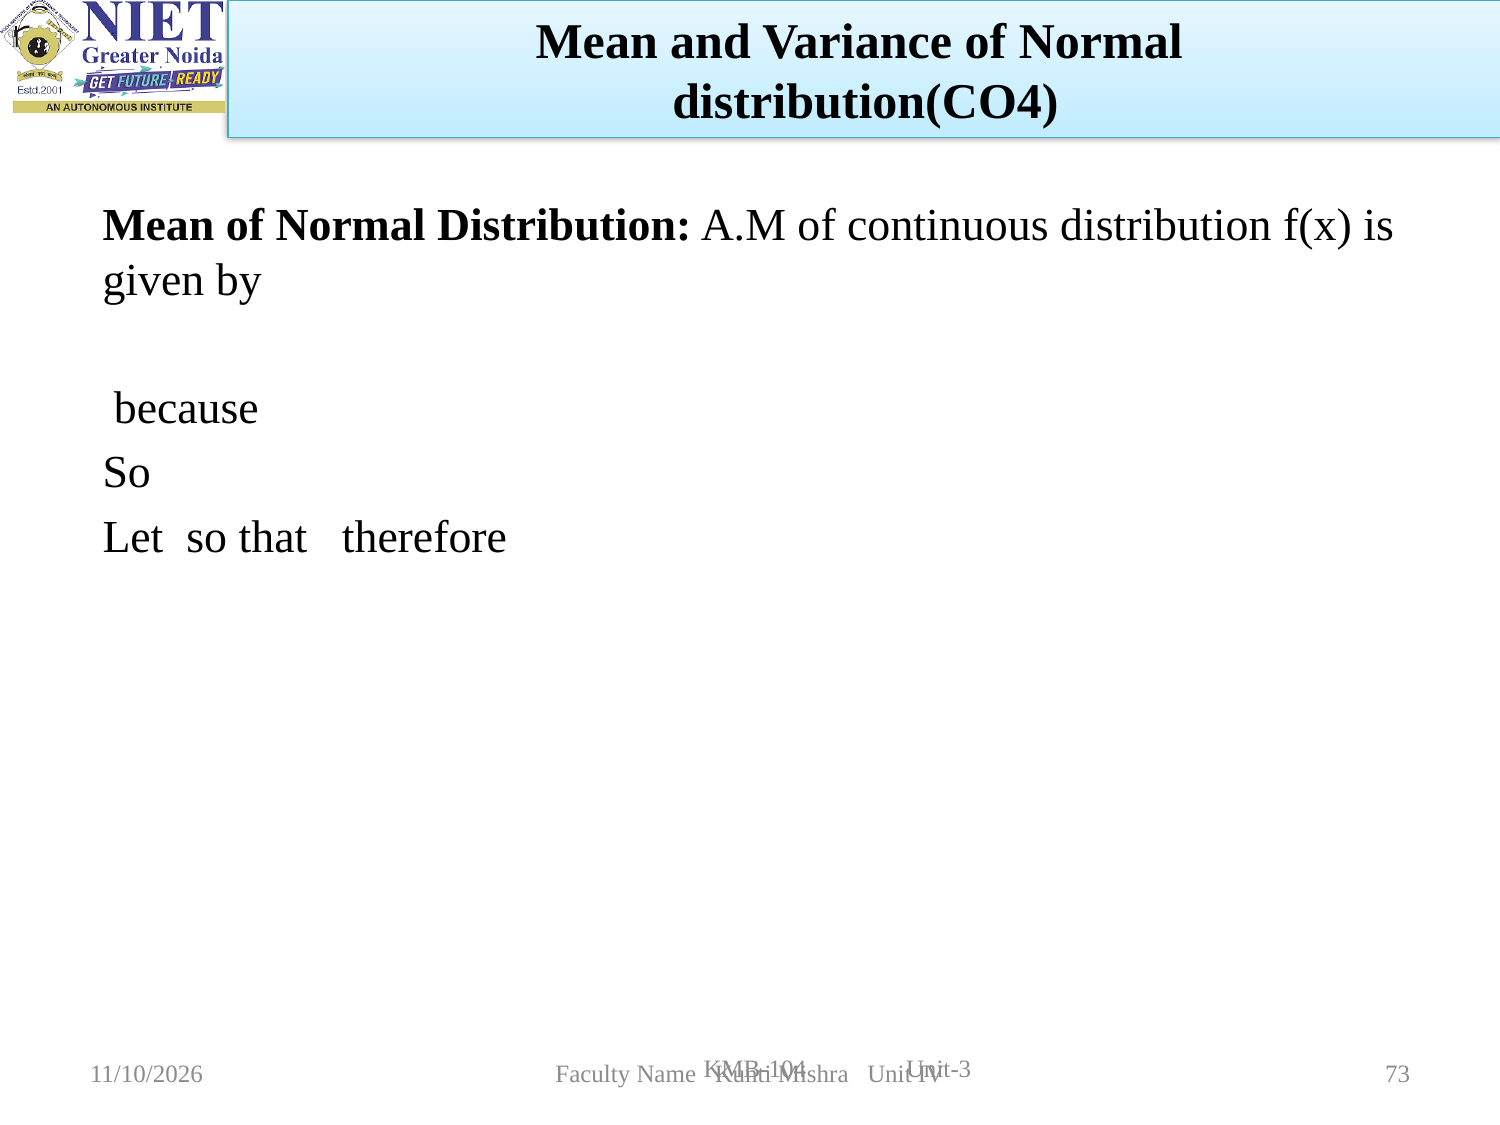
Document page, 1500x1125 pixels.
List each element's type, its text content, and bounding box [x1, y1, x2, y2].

picture [0, 0, 226, 113]
footer Faculty Name Kunti Mishra Unit IV [512, 1042, 988, 1103]
text_box Mean and Variance of Normal distribution(CO4) [227, 0, 1500, 138]
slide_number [75, 1042, 425, 1103]
text_box KMB-104 Unit-3 [387, 1037, 1213, 1098]
slide_number 73 [1074, 1042, 1425, 1103]
